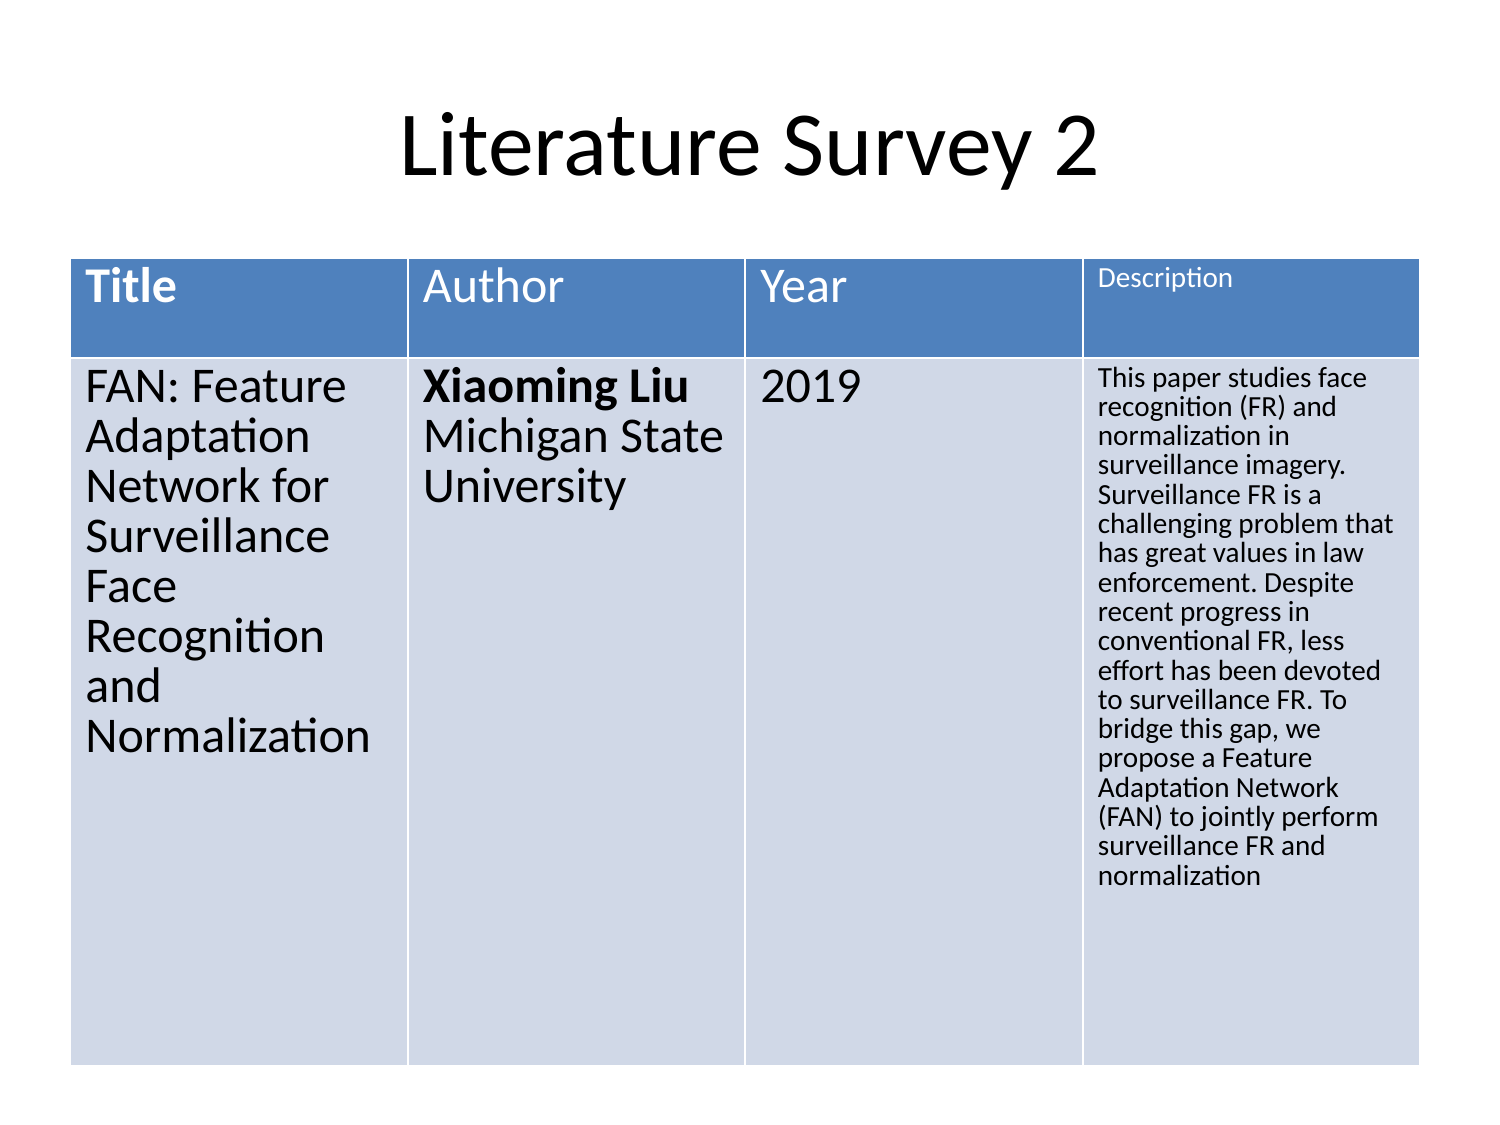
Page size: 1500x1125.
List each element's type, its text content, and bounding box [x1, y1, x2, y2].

table_cell This paper studies face recognition (FR) and normalization in surveillance imagery. Surveillance FR is a challenging problem that has great values in law enforcement. Despite recent progress in conventional FR, less effort has been devoted to surveillance FR. To bridge this gap, we propose a Feature Adaptation Network (FAN) to jointly perform surveillance FR and normalization [1084, 359, 1419, 1065]
title Literature Survey 2 [75, 45, 1425, 233]
table_header Description [1084, 259, 1419, 357]
table_cell Xiaoming Liu Michigan State University [409, 359, 744, 1065]
table_header Author [409, 259, 744, 357]
table_header Title [71, 259, 407, 357]
table_cell FAN: Feature Adaptation Network for Surveillance Face Recognition and Normalization [71, 359, 407, 1065]
table_cell 2019 [746, 359, 1082, 1065]
table_header Year [746, 259, 1082, 357]
